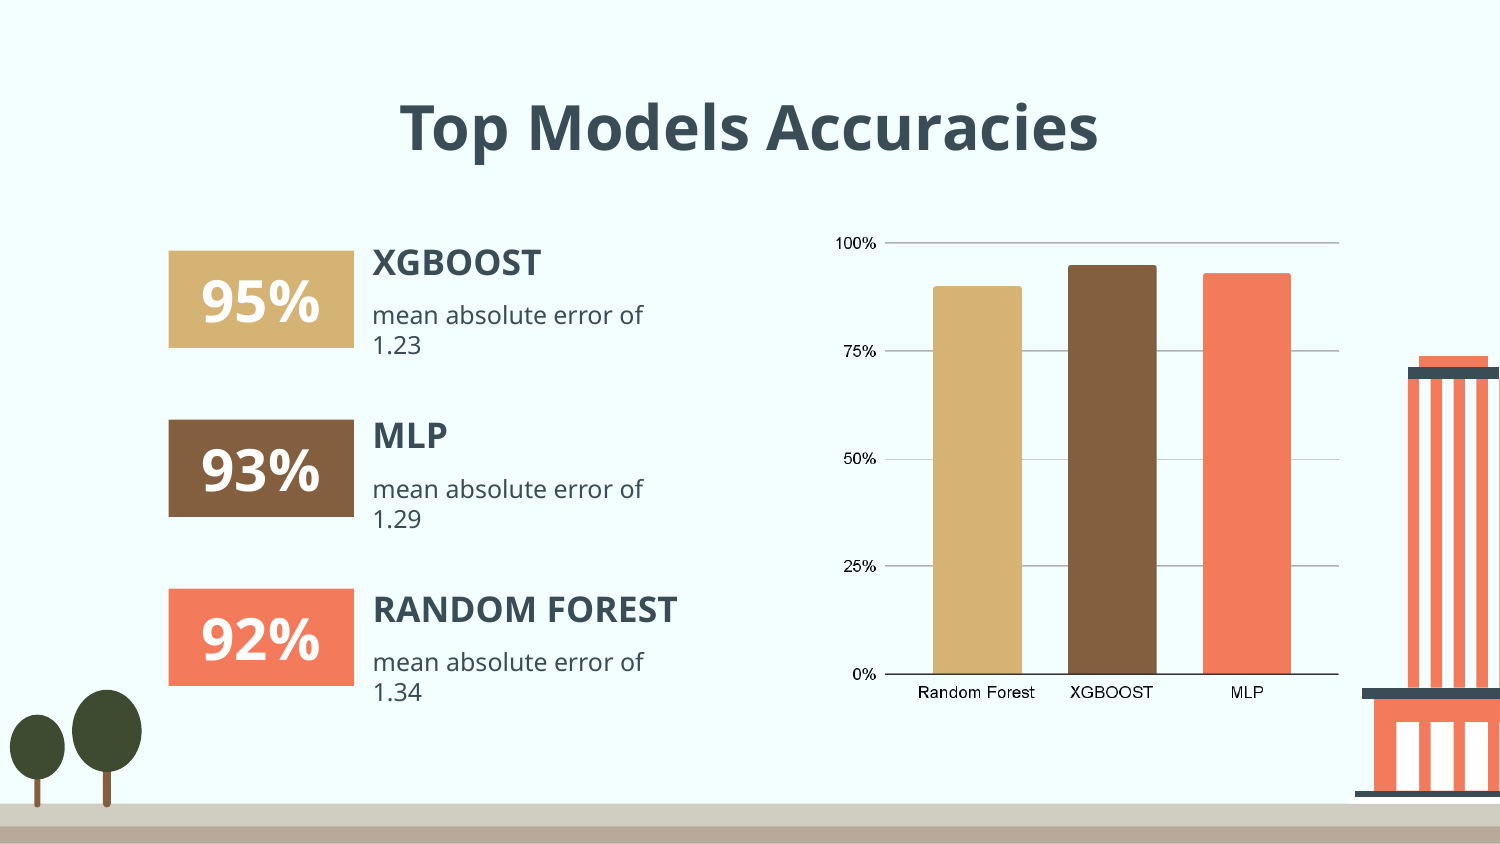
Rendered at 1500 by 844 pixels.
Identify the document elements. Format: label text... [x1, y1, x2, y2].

subtitle mean absolute error of 1.23 [356, 284, 684, 379]
title 93% [168, 419, 354, 517]
subtitle XGBOOST [357, 217, 684, 298]
subtitle mean absolute error of 1.34 [357, 645, 684, 726]
title Top Models Accuracies [118, 72, 1382, 167]
subtitle MLP [357, 391, 684, 471]
title 92% [168, 588, 354, 686]
subtitle mean absolute error of 1.29 [357, 471, 684, 553]
subtitle RANDOM FOREST [357, 564, 727, 645]
title 95% [168, 250, 354, 348]
picture [807, 207, 1364, 729]
